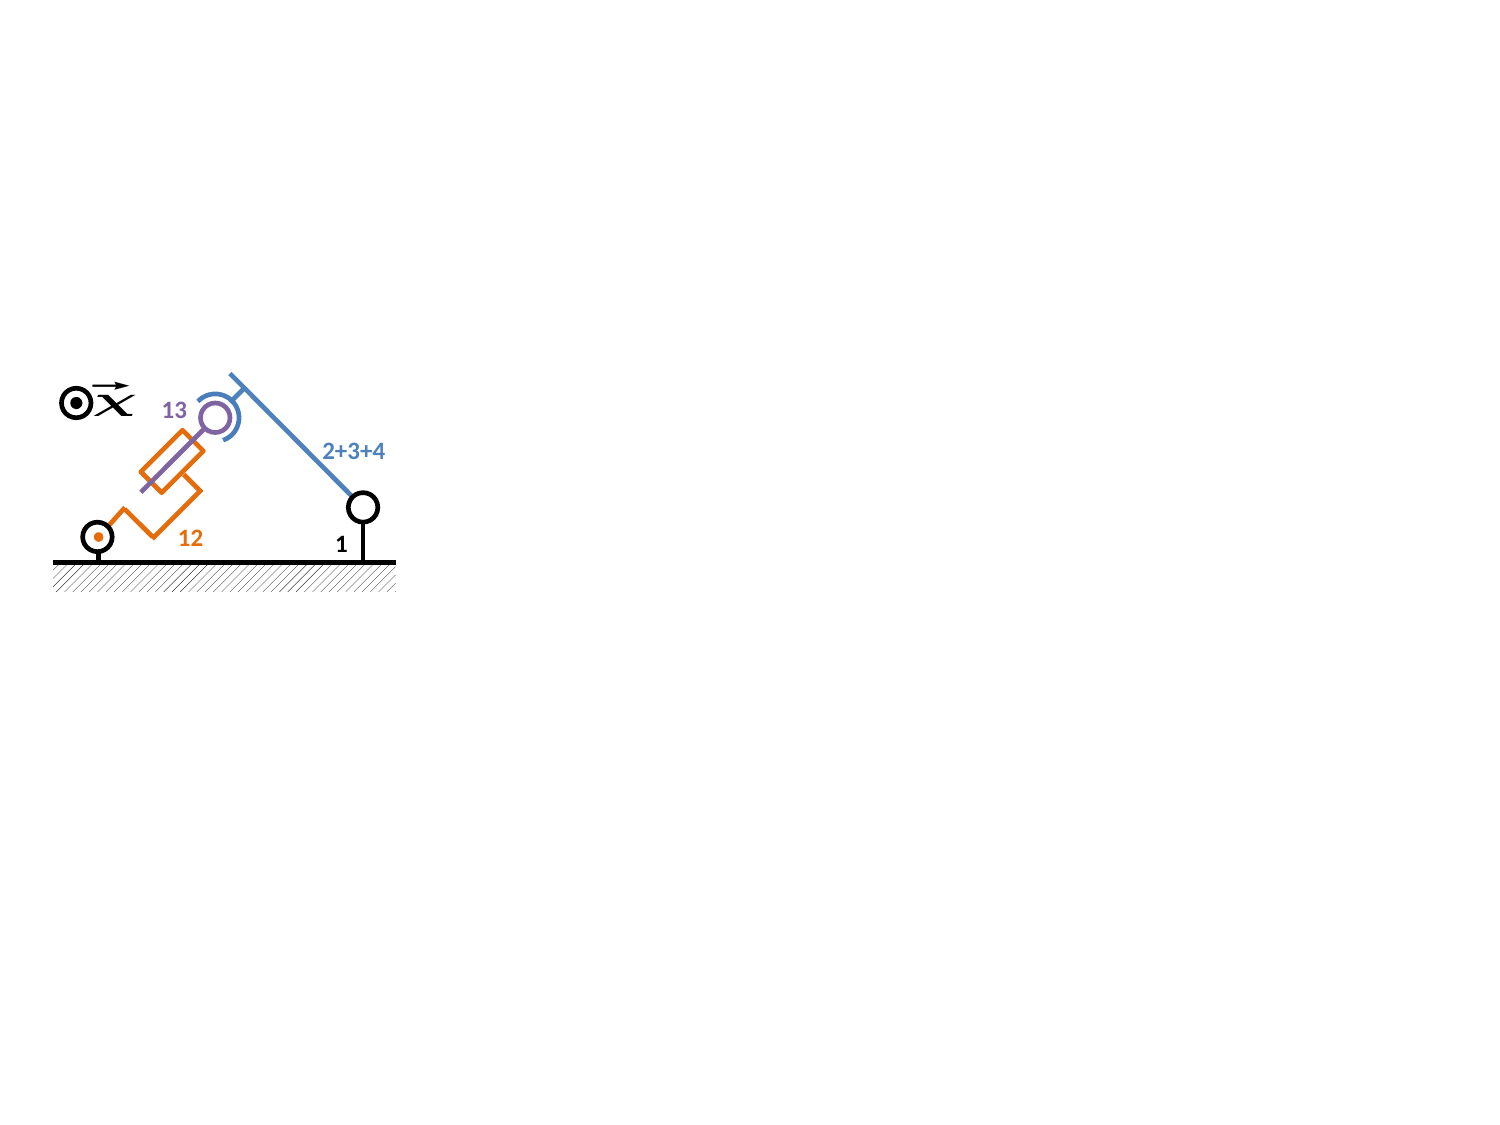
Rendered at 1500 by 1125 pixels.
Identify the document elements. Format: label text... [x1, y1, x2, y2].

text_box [124, 509, 153, 538]
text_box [151, 489, 202, 540]
text_box [70, 397, 83, 409]
text_box 12 [163, 514, 219, 559]
text_box [197, 393, 224, 441]
text_box [51, 560, 398, 594]
text_box 13 [146, 386, 203, 428]
text_box [59, 386, 94, 420]
text_box [92, 531, 105, 543]
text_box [107, 507, 126, 527]
text_box 1 [320, 519, 363, 561]
text_box [346, 490, 380, 525]
text_box [80, 520, 115, 554]
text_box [229, 388, 245, 403]
text_box 2+3+4 [358, 426, 401, 472]
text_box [140, 429, 204, 493]
text_box [203, 408, 220, 435]
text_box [183, 474, 202, 489]
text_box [229, 373, 353, 498]
